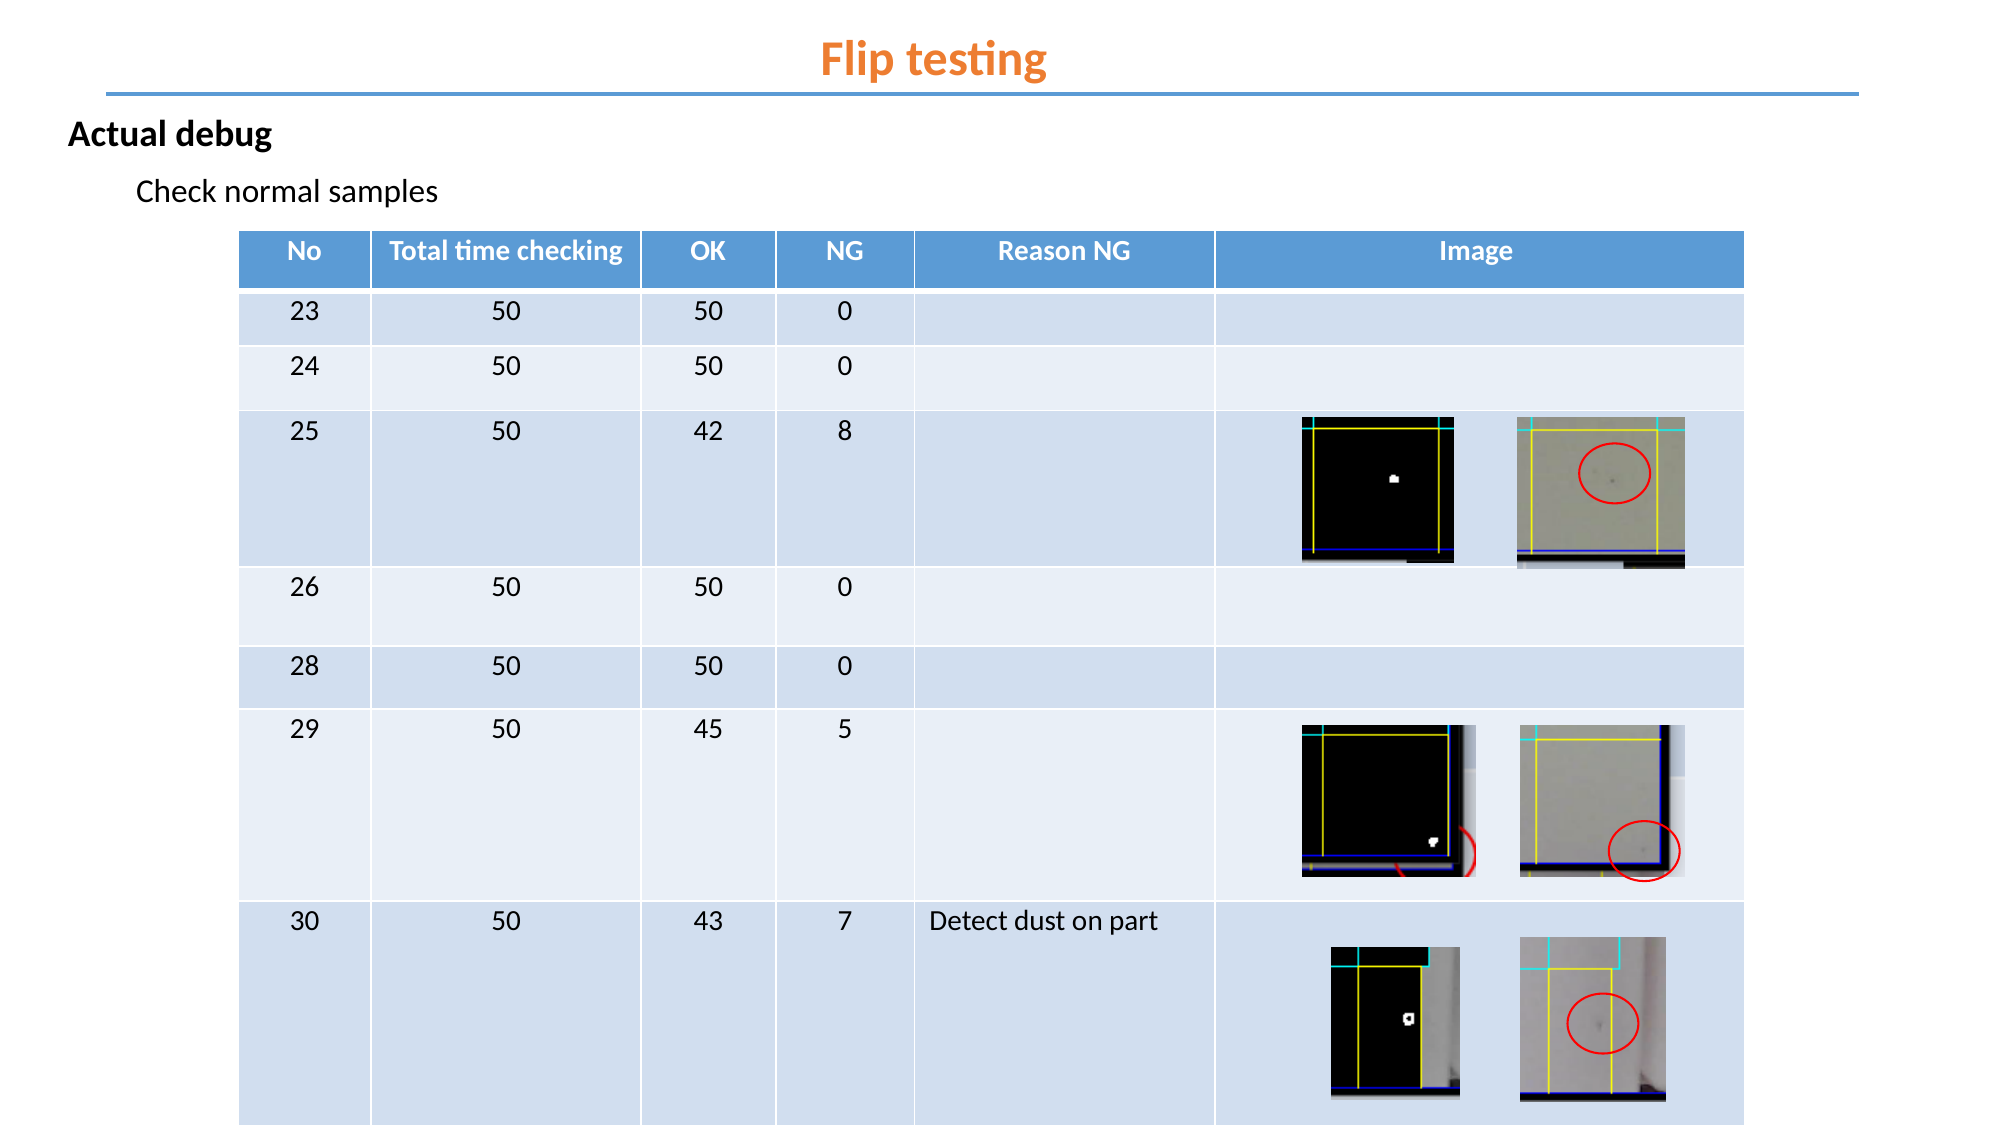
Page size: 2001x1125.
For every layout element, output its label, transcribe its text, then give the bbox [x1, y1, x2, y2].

table_header OK [642, 231, 775, 288]
table_header Total time checking [372, 231, 640, 288]
table_cell [1216, 568, 1744, 645]
picture [1331, 947, 1460, 1100]
table_cell 50 [642, 347, 775, 410]
picture [1520, 937, 1666, 1102]
table_cell 24 [239, 347, 370, 410]
table_cell 50 [642, 647, 775, 708]
table_cell 0 [777, 647, 914, 708]
table_cell [1216, 710, 1744, 900]
table_cell [915, 294, 1214, 345]
picture [1302, 725, 1476, 878]
table_cell 0 [777, 347, 914, 410]
table_cell 28 [239, 647, 370, 708]
table_header Image [1216, 231, 1744, 288]
table_cell 42 [642, 411, 775, 566]
table_cell [915, 347, 1214, 410]
table_cell [1216, 294, 1744, 345]
table_cell [1216, 902, 1744, 1125]
table_cell 50 [372, 902, 640, 1125]
table_cell 43 [642, 902, 775, 1125]
table_cell [1216, 647, 1744, 708]
table_cell [915, 568, 1214, 645]
table_cell 29 [239, 710, 370, 900]
table_header NG [777, 231, 914, 288]
table_cell 7 [777, 902, 914, 1125]
table_cell [915, 647, 1214, 708]
table_cell [1216, 347, 1744, 410]
table_cell 50 [642, 294, 775, 345]
table_cell 8 [777, 411, 914, 566]
picture [1302, 417, 1455, 563]
text_box Check normal samples [121, 162, 521, 217]
table_cell 50 [372, 411, 640, 566]
picture [1517, 417, 1685, 570]
table_cell 50 [372, 294, 640, 345]
table_cell 23 [239, 294, 370, 345]
table_cell 50 [372, 347, 640, 410]
table_cell [915, 710, 1214, 900]
table_cell 0 [777, 294, 914, 345]
table_cell 30 [239, 902, 370, 1125]
table_cell 45 [642, 710, 775, 900]
table_cell 0 [777, 568, 914, 645]
table_header No [239, 231, 370, 288]
table_cell 50 [372, 647, 640, 708]
text_box Flip testing [805, 18, 1195, 93]
text_box [1626, 878, 1663, 883]
table_cell 26 [239, 568, 370, 645]
table_cell 5 [777, 710, 914, 900]
text_box Actual debug [53, 101, 453, 162]
table_header Reason NG [915, 231, 1214, 288]
table_cell 50 [372, 568, 640, 645]
table_cell 50 [372, 710, 640, 900]
table_cell Detect dust on part [915, 902, 1214, 1125]
picture [1520, 725, 1685, 878]
table_cell 50 [642, 568, 775, 645]
table_cell 25 [239, 411, 370, 566]
table_cell [915, 411, 1214, 566]
table_cell [1216, 411, 1744, 566]
